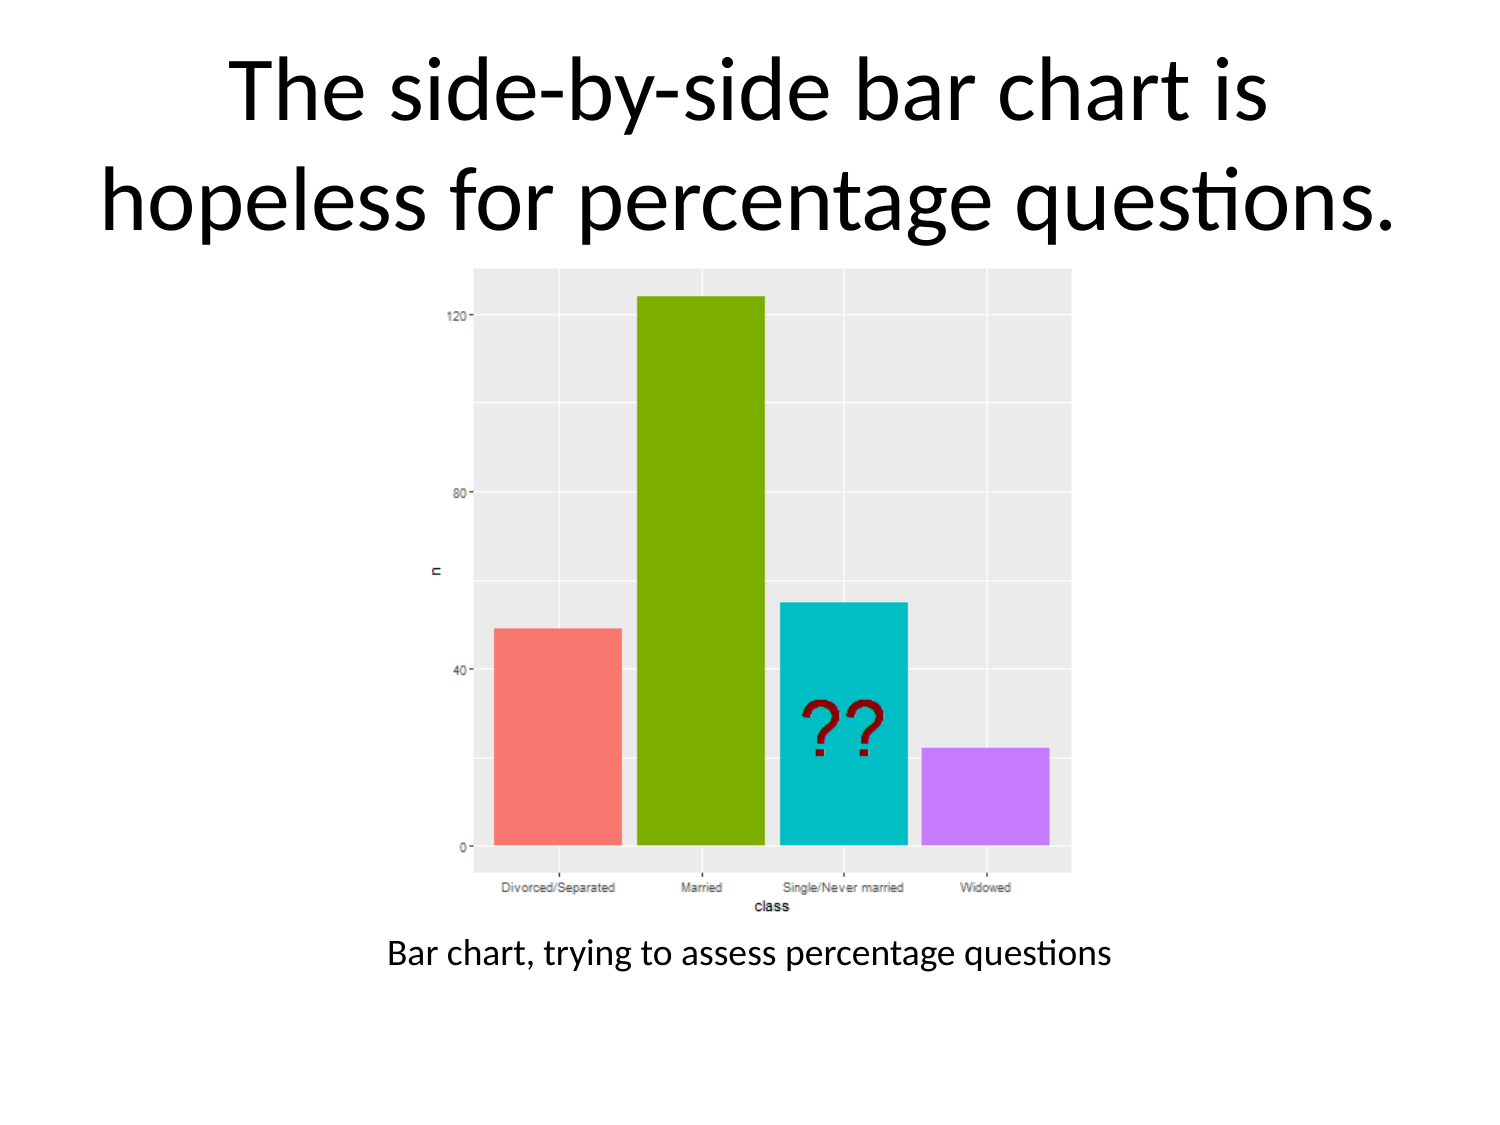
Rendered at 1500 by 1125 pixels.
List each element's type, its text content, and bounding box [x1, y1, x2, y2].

title The side-by-side bar chart is hopeless for percentage questions. [75, 45, 1425, 233]
text_box Bar chart, trying to assess percentage questions [74, 920, 1425, 1005]
picture [420, 262, 1080, 921]
